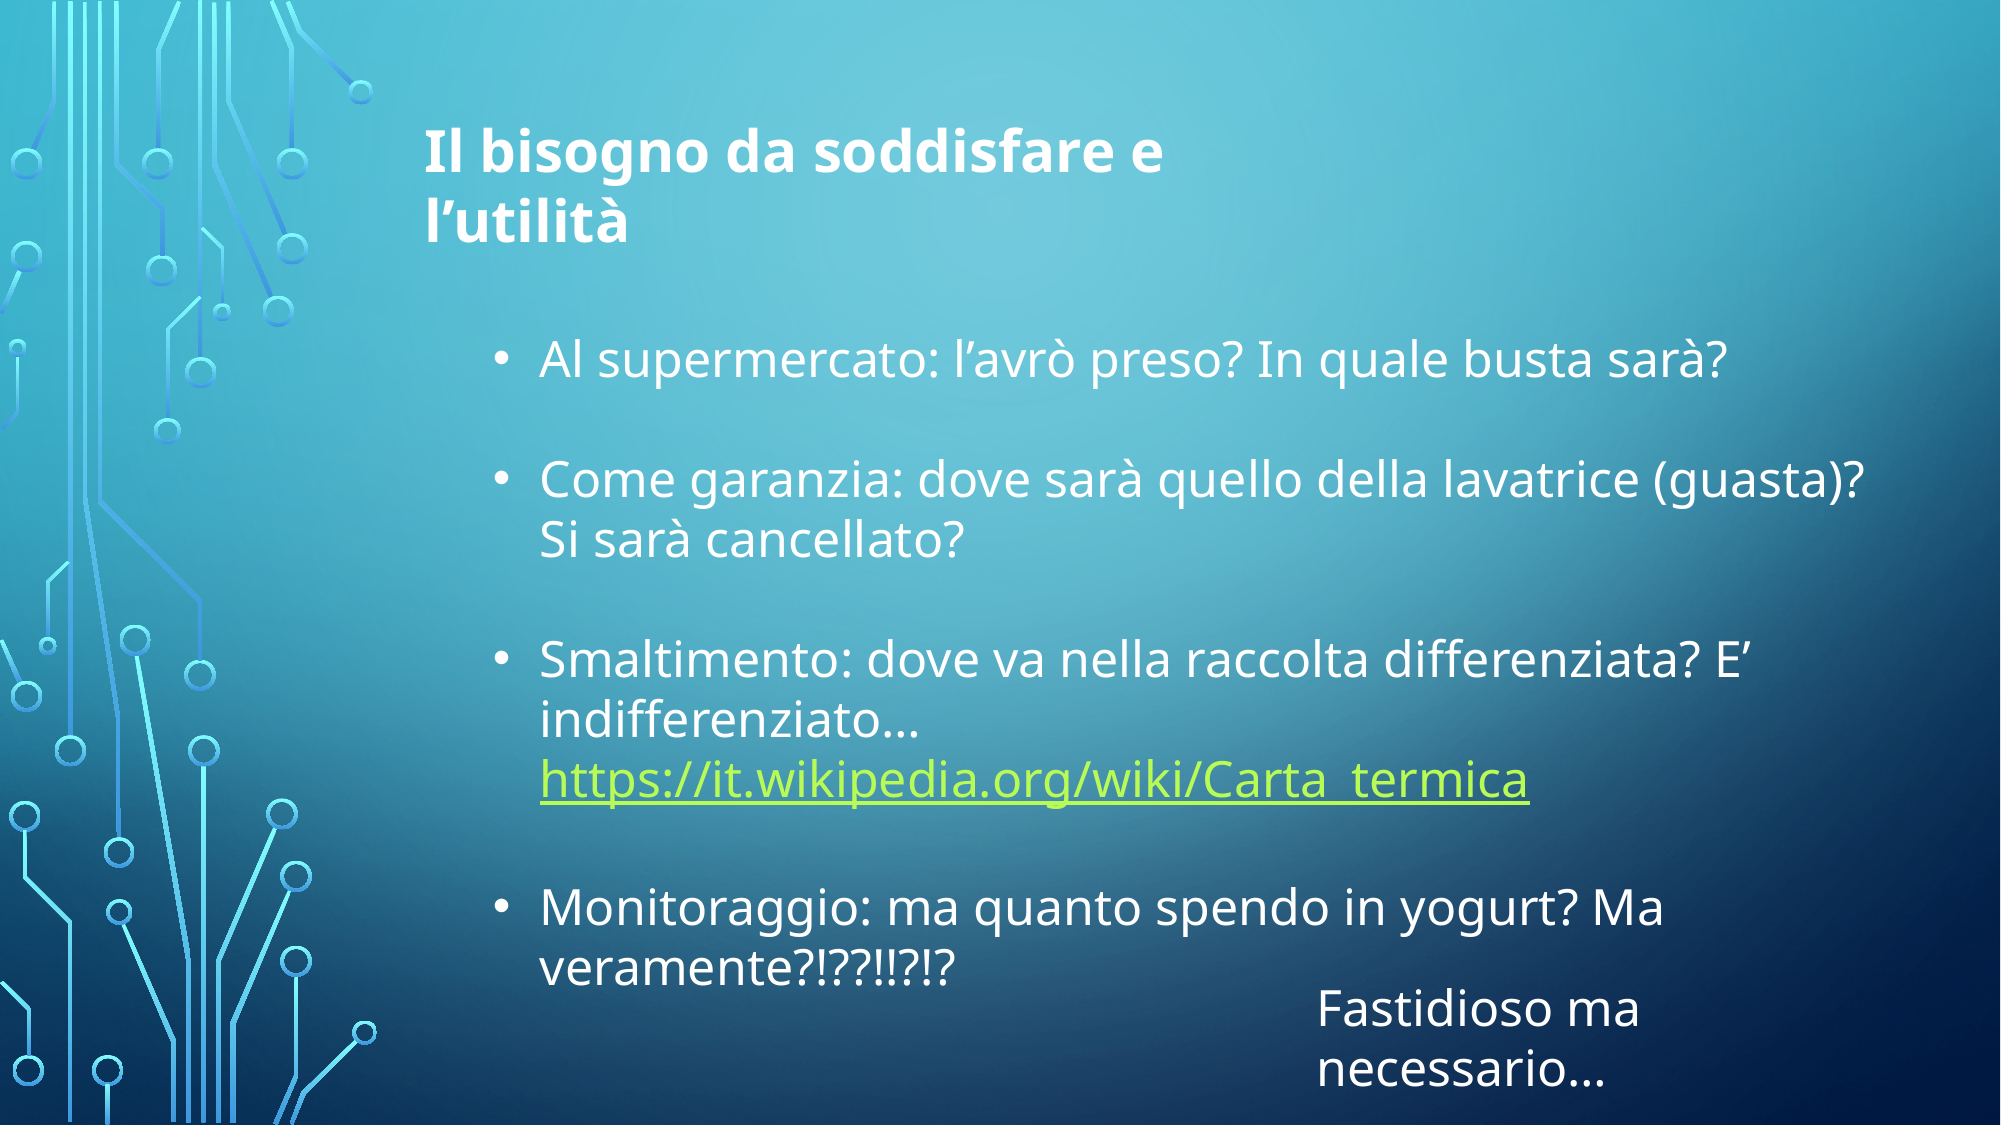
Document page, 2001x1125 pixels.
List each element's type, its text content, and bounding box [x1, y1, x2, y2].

text_box Fastidioso ma necessario… [1301, 969, 1945, 1105]
text_box Il bisogno da soddisfare e l’utilità [409, 106, 1352, 262]
text_box Al supermercato: l’avrò preso? In quale busta sarà? Come garanzia: dove sarà quello della lavatrice (guasta)? Si sarà cancellato? Smaltimento: dove va nella raccolta differenziata? E’ indifferenziato… https://it.wikipedia.org/wiki/Carta_termica Monitoraggio: ma quanto spendo in yogurt? Ma veramente?!??!!?!? [478, 319, 1889, 1003]
